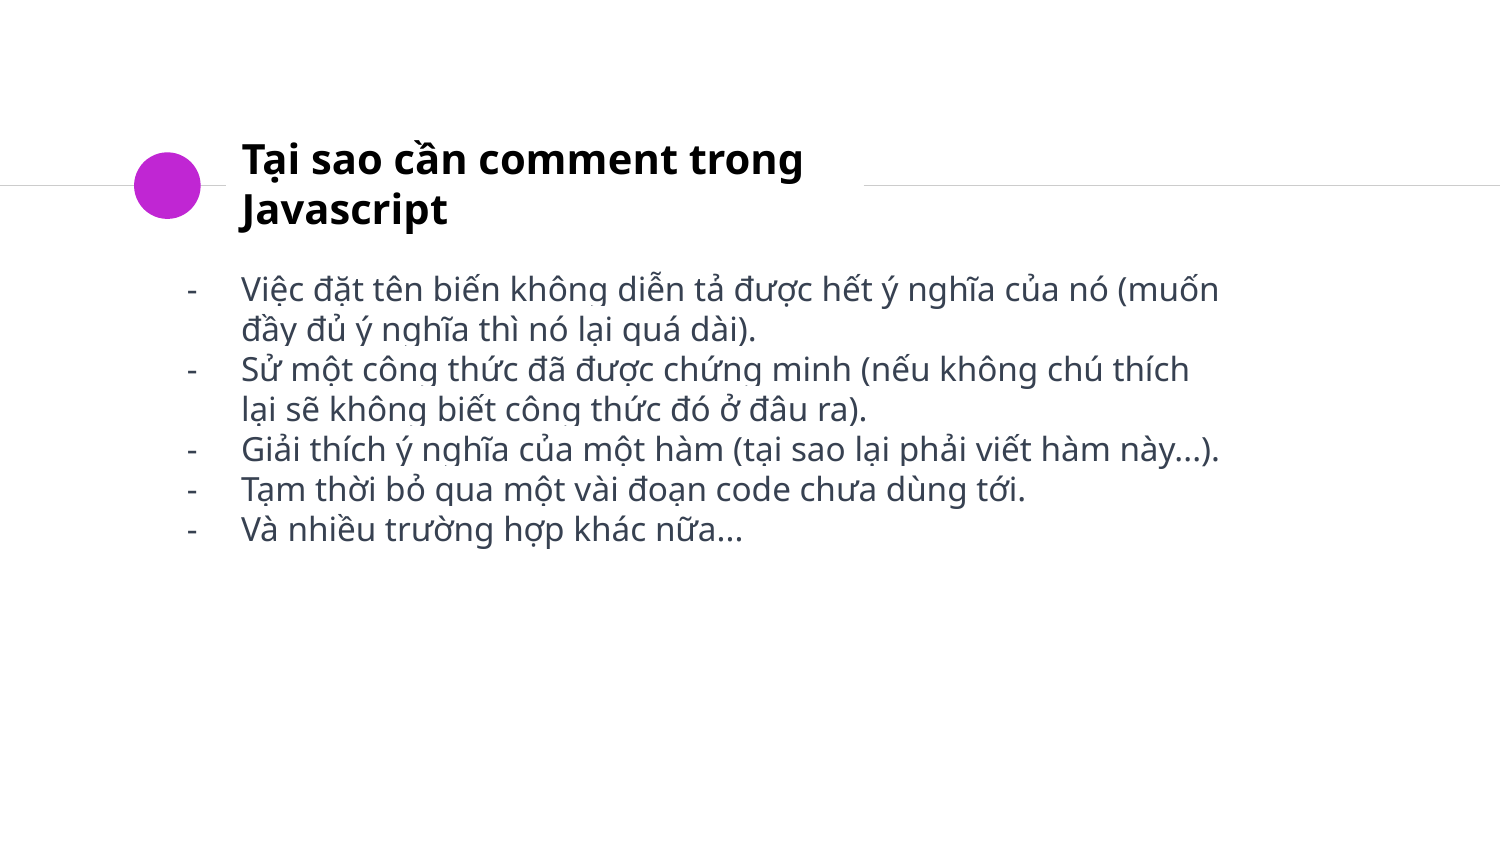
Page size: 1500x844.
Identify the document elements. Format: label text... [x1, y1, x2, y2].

title Tại sao cần comment trong Javascript [226, 146, 866, 219]
list Việc đặt tên biến không diễn tả được hết ý nghĩa của nó (muốn đầy đủ ý nghĩa thì nó lại quá dài). Sử một công thức đã được chứng minh (nếu không chú thích lại sẽ không biết công thức đó ở đâu ra). Giải thích ý nghĩa của một hàm (tại sao lại phải viết hàm này...). Tạm thời bỏ qua một vài đoạn code chưa dùng tới. Và nhiều trường hợp khác nữa... [150, 253, 1239, 765]
